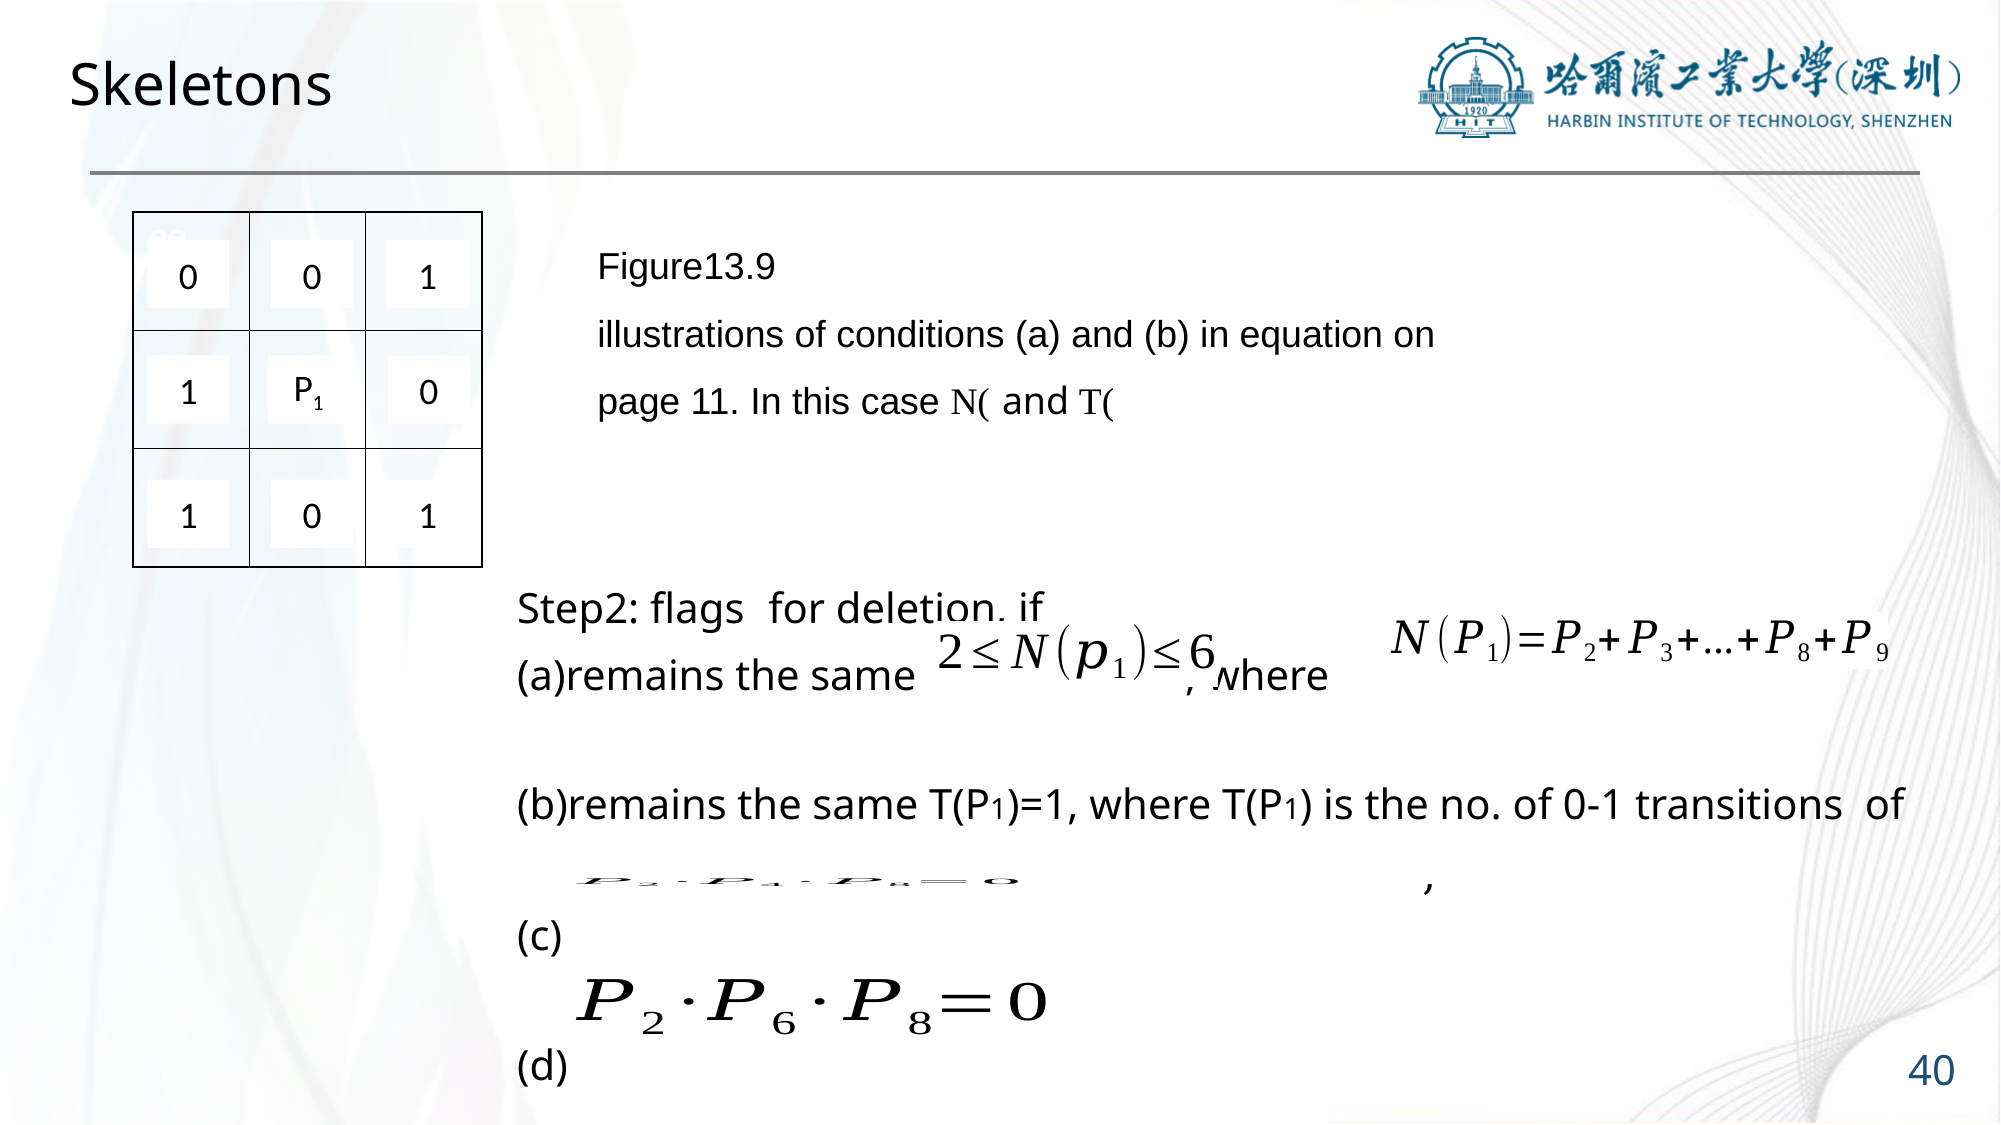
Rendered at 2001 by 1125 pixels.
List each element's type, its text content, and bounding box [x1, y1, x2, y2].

picture [0, 0, 2001, 1125]
table_header [250, 213, 365, 330]
slide_number 40 [1521, 1042, 1972, 1103]
table_cell [366, 449, 481, 566]
title Skeletons [54, 0, 1385, 174]
table_header ee [134, 213, 249, 330]
table_cell [250, 449, 365, 566]
table_cell [134, 331, 249, 448]
table_cell [250, 331, 365, 448]
table_cell [366, 331, 481, 448]
table_cell [134, 449, 249, 566]
table_header [366, 213, 481, 330]
